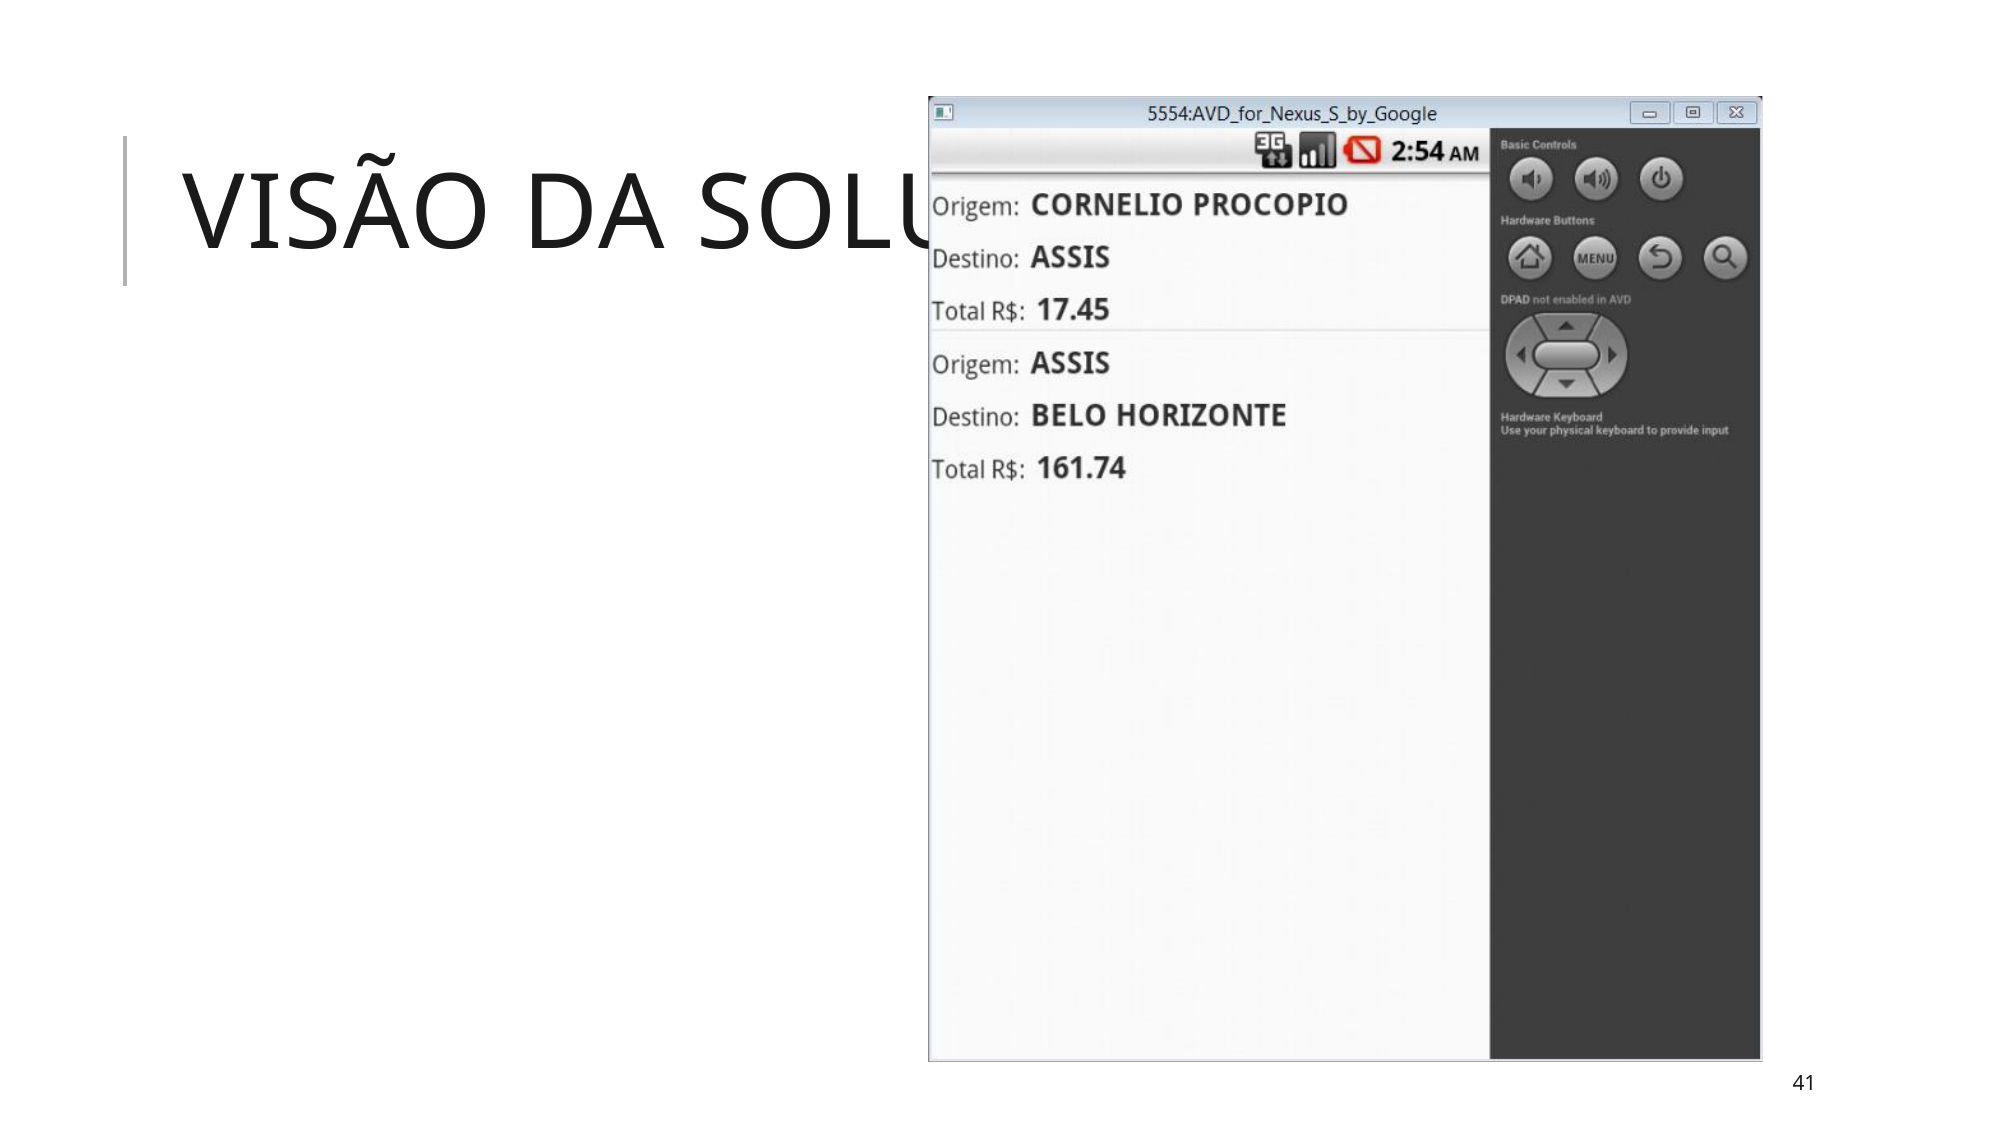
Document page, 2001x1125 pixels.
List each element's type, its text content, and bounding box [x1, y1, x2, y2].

slide_number 41 [1777, 1061, 1938, 1107]
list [927, 95, 1763, 1062]
title Visão da solução [168, 96, 923, 342]
